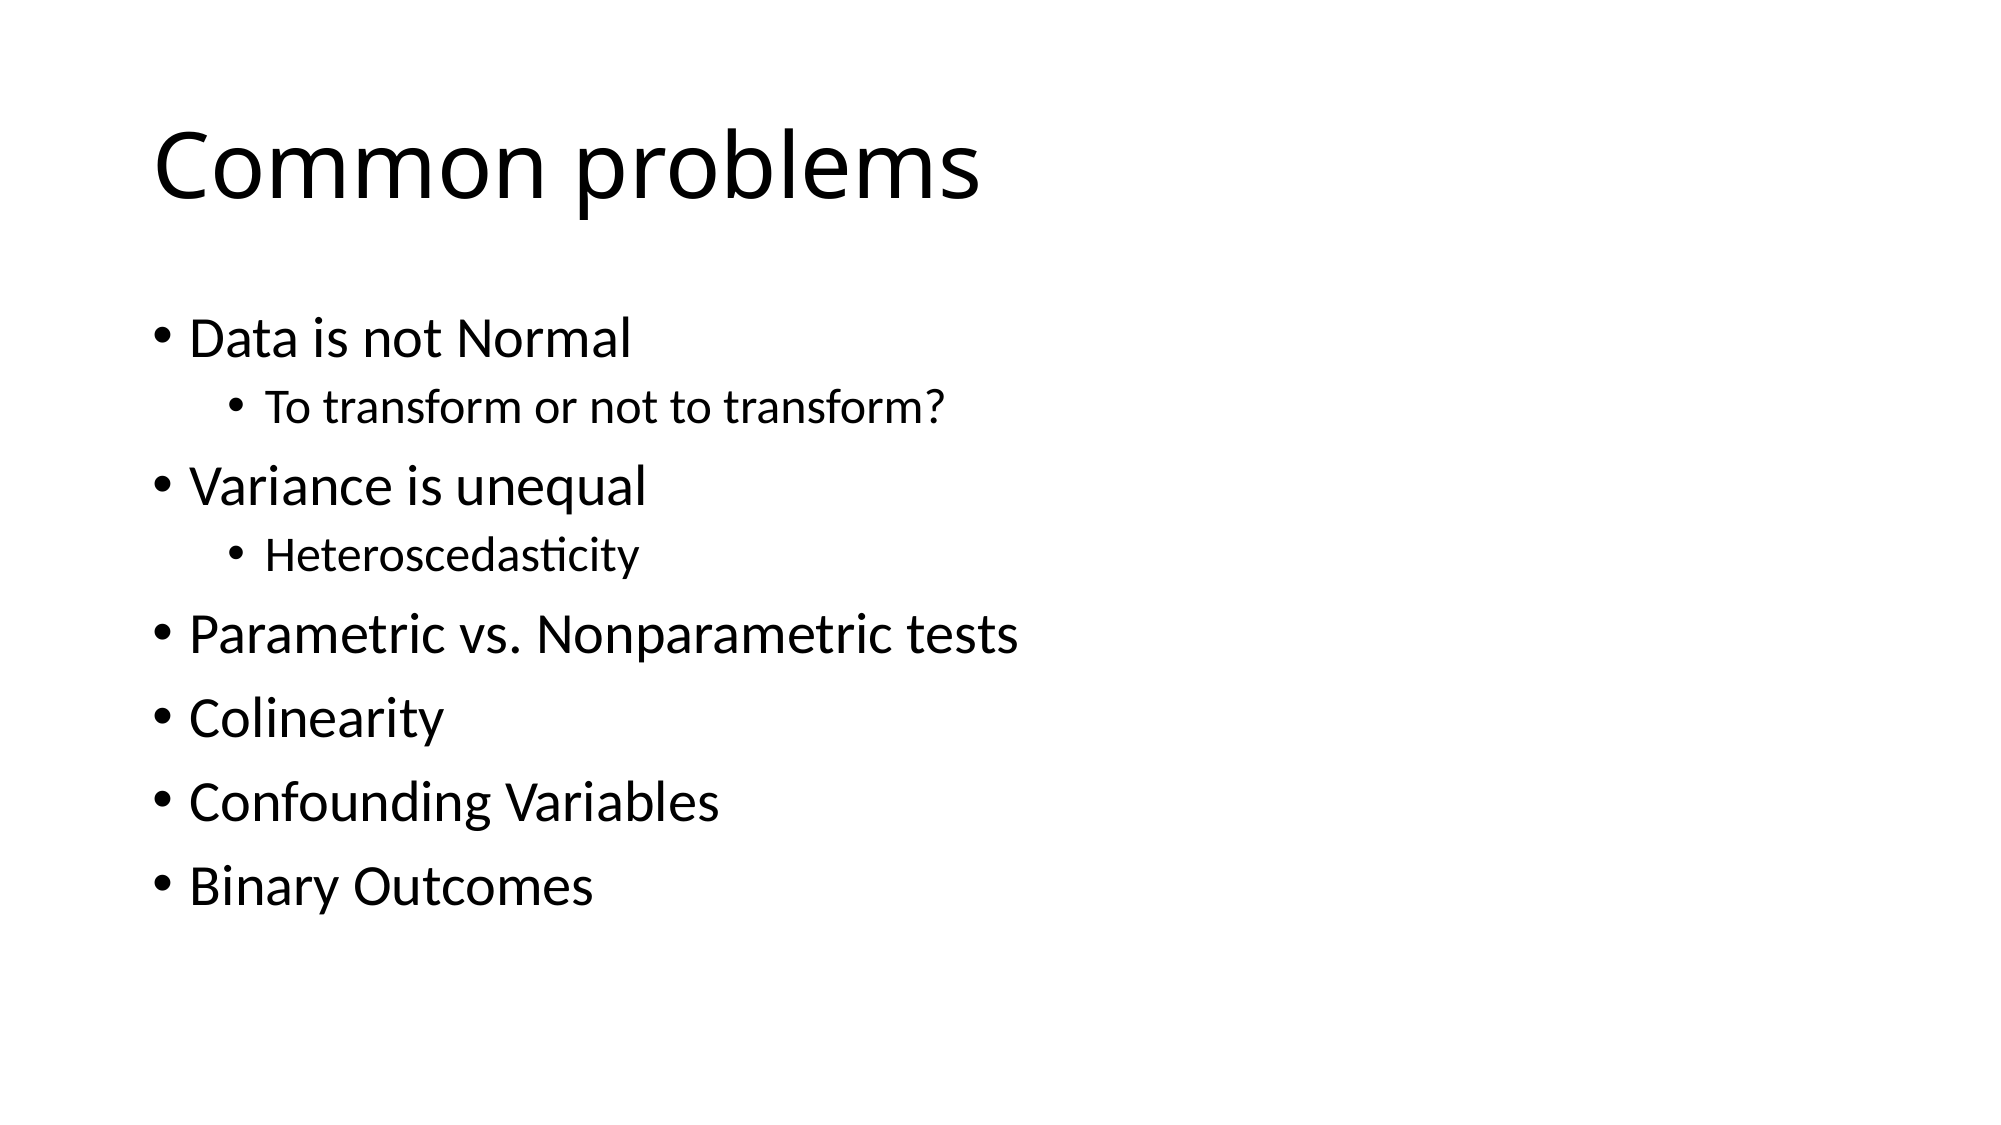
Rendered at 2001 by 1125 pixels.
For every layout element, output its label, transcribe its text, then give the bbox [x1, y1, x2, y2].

title Common problems [137, 59, 1863, 278]
list Data is not Normal To transform or not to transform? Variance is unequal Heteroscedasticity Parametric vs. Nonparametric tests Colinearity Confounding Variables Binary Outcomes [137, 299, 1863, 1014]
